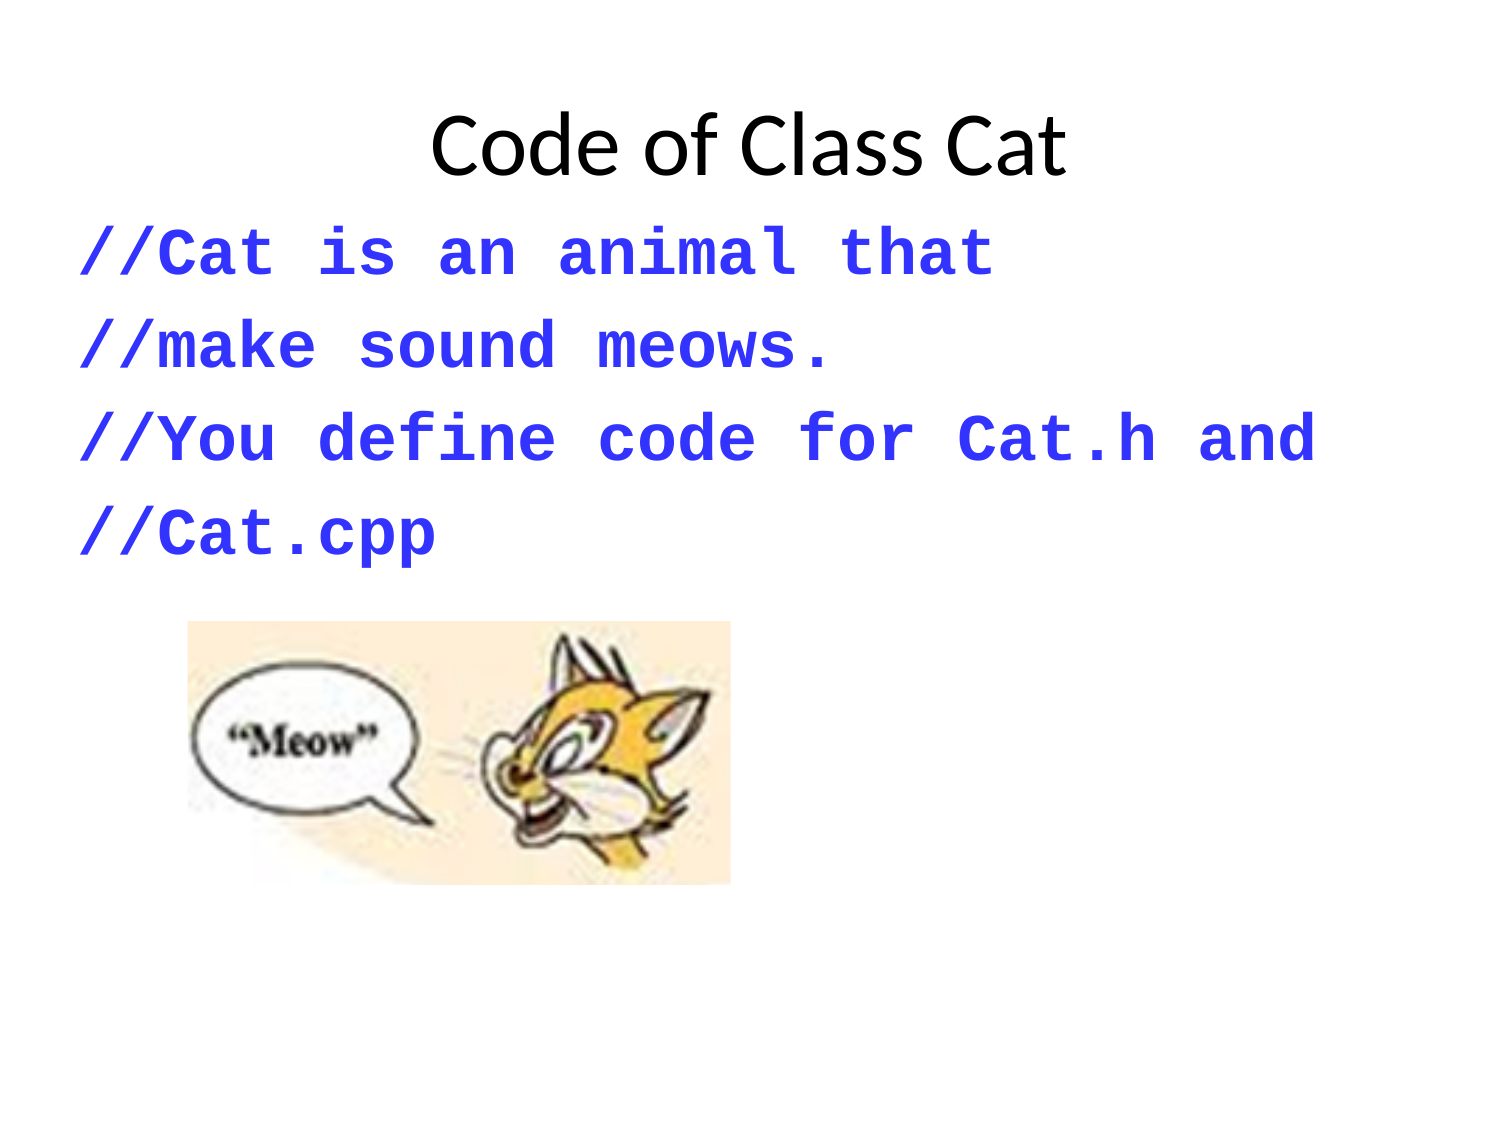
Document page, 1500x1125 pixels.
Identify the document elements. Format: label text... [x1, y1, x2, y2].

title Code of Class Cat [75, 45, 1425, 200]
list //Cat is an animal that //make sound meows. //You define code for Cat.h and //Cat.cpp [62, 200, 1450, 1038]
picture [187, 621, 731, 885]
